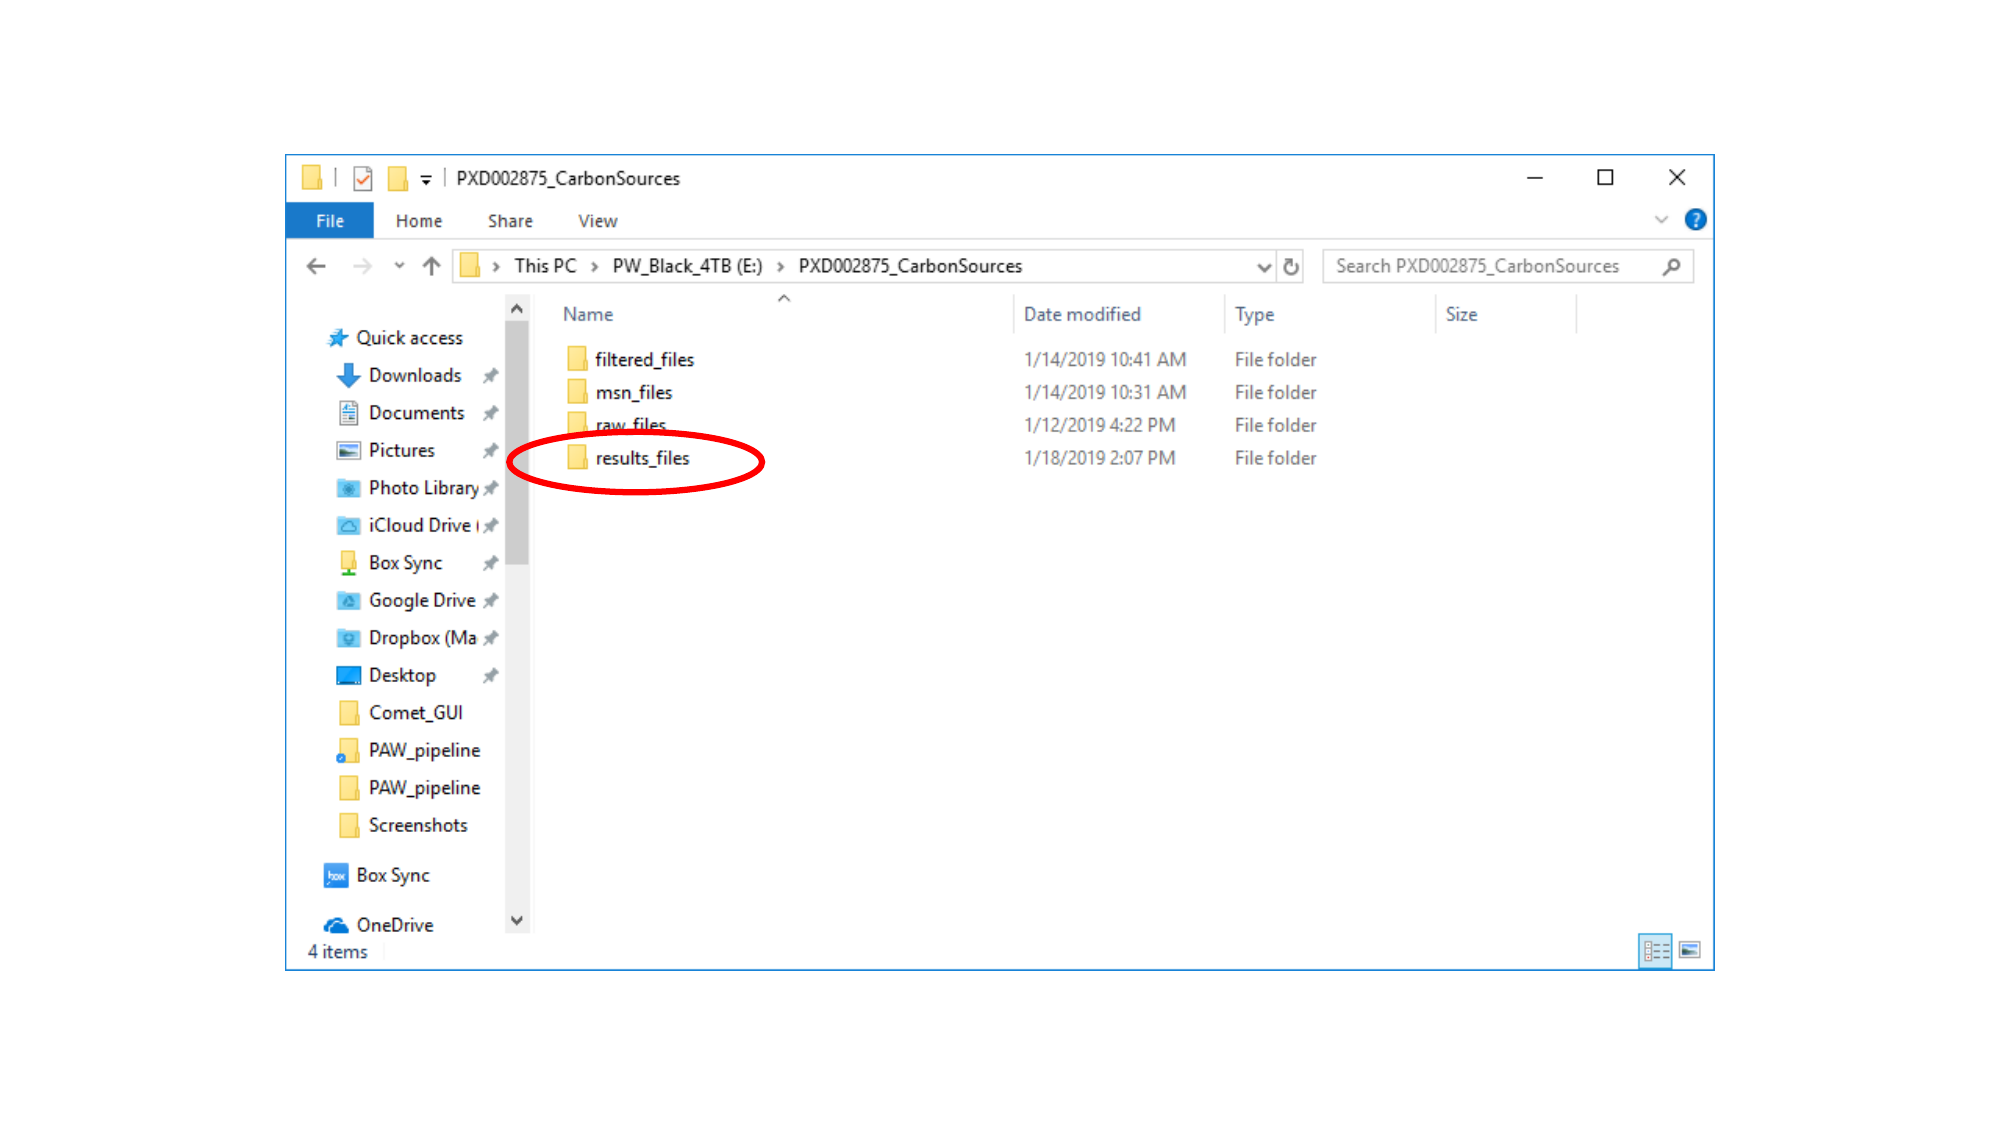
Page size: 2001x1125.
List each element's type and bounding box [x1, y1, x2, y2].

picture [285, 154, 1715, 971]
